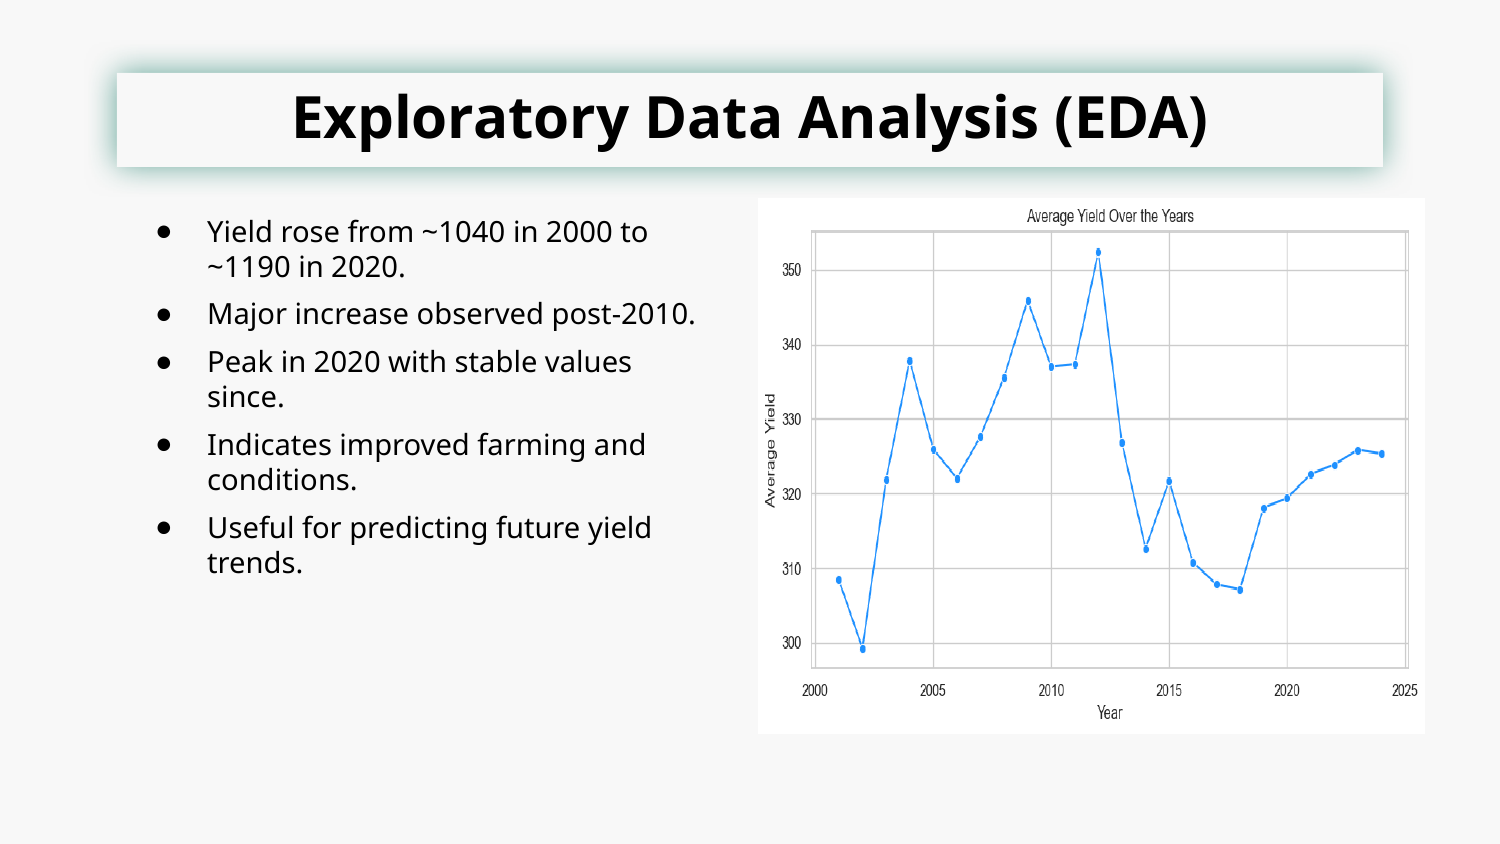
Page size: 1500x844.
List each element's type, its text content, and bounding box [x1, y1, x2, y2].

title Exploratory Data Analysis (EDA) [116, 72, 1383, 167]
list Yield rose from ~1040 in 2000 to ~1190 in 2020. Major increase observed post-2010. Peak in 2020 with stable values since. Indicates improved farming and conditions. Useful for predicting future yield trends. [116, 198, 719, 734]
picture [758, 197, 1425, 734]
